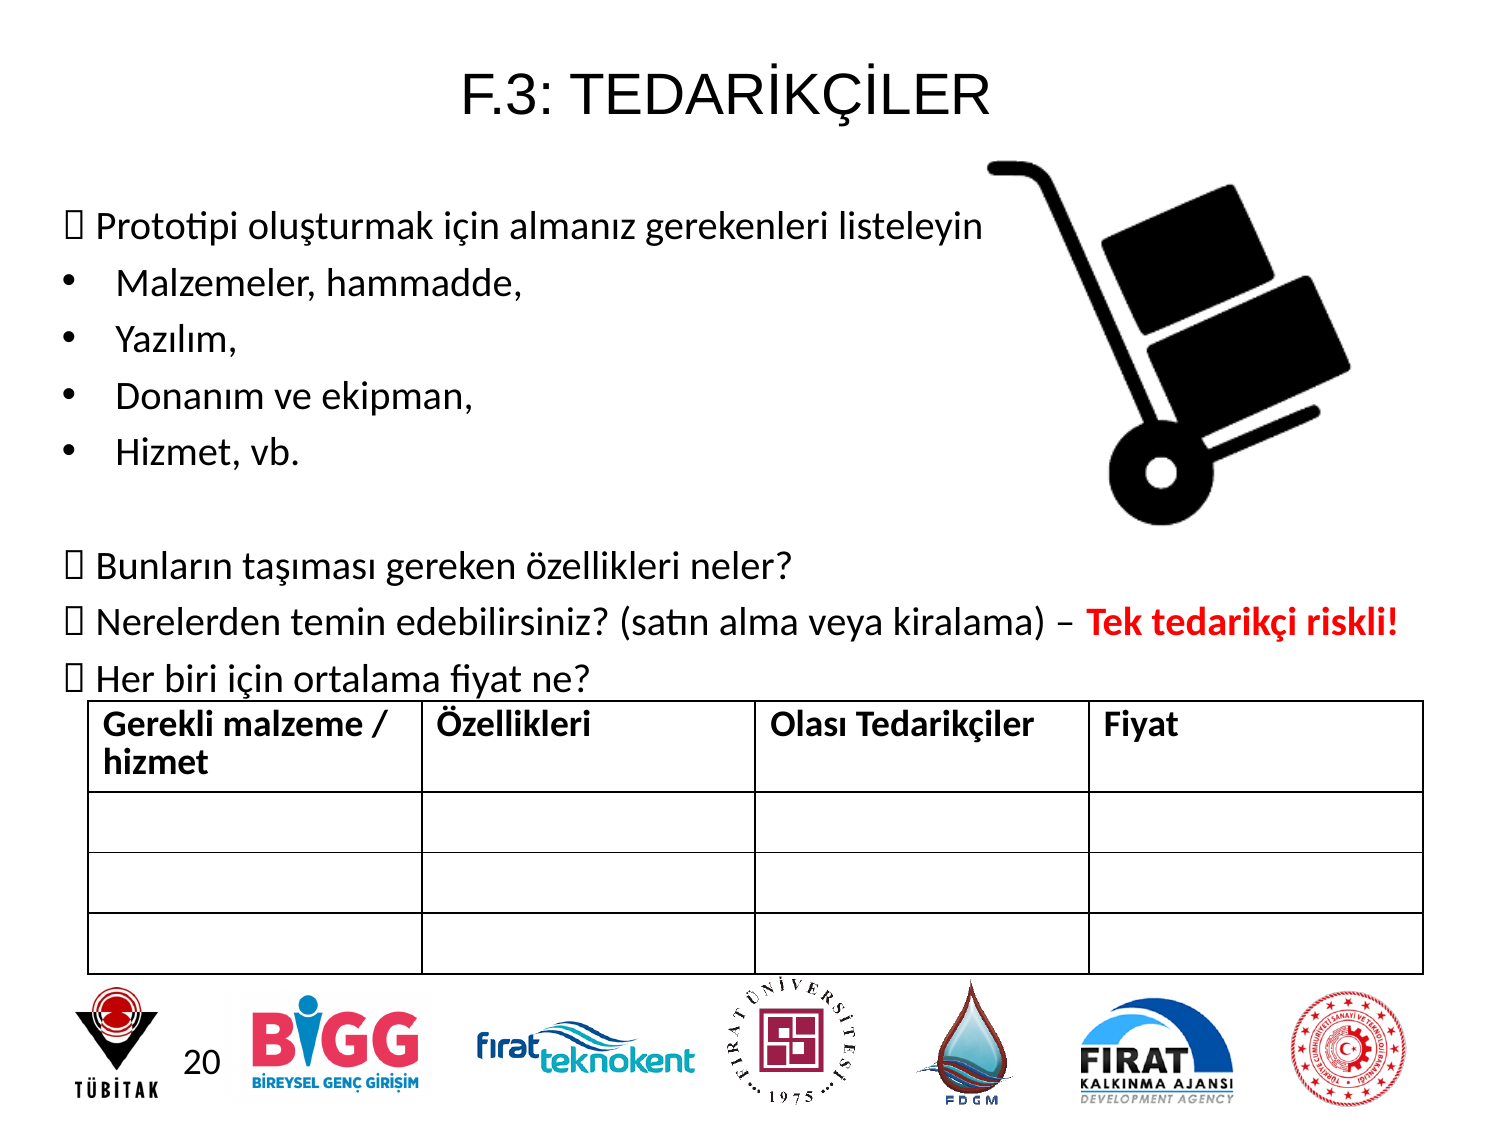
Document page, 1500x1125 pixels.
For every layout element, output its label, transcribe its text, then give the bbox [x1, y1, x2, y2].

table_cell [423, 793, 754, 852]
table_cell [423, 914, 754, 973]
table_cell [756, 853, 1088, 912]
slide_number 20 [147, 1021, 289, 1079]
picture [75, 987, 158, 1098]
table_cell [1090, 914, 1422, 973]
picture [218, 987, 437, 1103]
table_cell [423, 853, 754, 912]
table_cell [1090, 793, 1422, 852]
picture [903, 975, 1041, 1109]
table_header Fiyat [1090, 702, 1422, 791]
table_cell [89, 793, 421, 852]
table_cell [756, 914, 1088, 973]
picture [985, 160, 1353, 527]
picture [707, 975, 869, 1109]
picture [1075, 991, 1240, 1109]
table_header Olası Tedarikçiler [756, 702, 1088, 791]
table_header Gerekli malzeme / hizmet [89, 702, 421, 791]
table_header Özellikleri [423, 702, 754, 791]
table_cell [89, 853, 421, 912]
picture [477, 1014, 695, 1080]
picture [1271, 971, 1425, 1125]
title F.3: TEDARİKÇİLER [190, 51, 1263, 131]
table_cell [756, 793, 1088, 852]
table_cell [89, 914, 421, 973]
list  Prototipi oluşturmak için almanız gerekenleri listeleyin Malzemeler, hammadde, Yazılım, Donanım ve ekipman, Hizmet, vb.  Bunların taşıması gereken özellikleri neler?  Nerelerden temin edebilirsiniz? (satın alma veya kiralama) – Tek tedarikçi riskli!  Her biri için ortalama fiyat ne? [5, 134, 1500, 720]
table_cell [1090, 853, 1422, 912]
